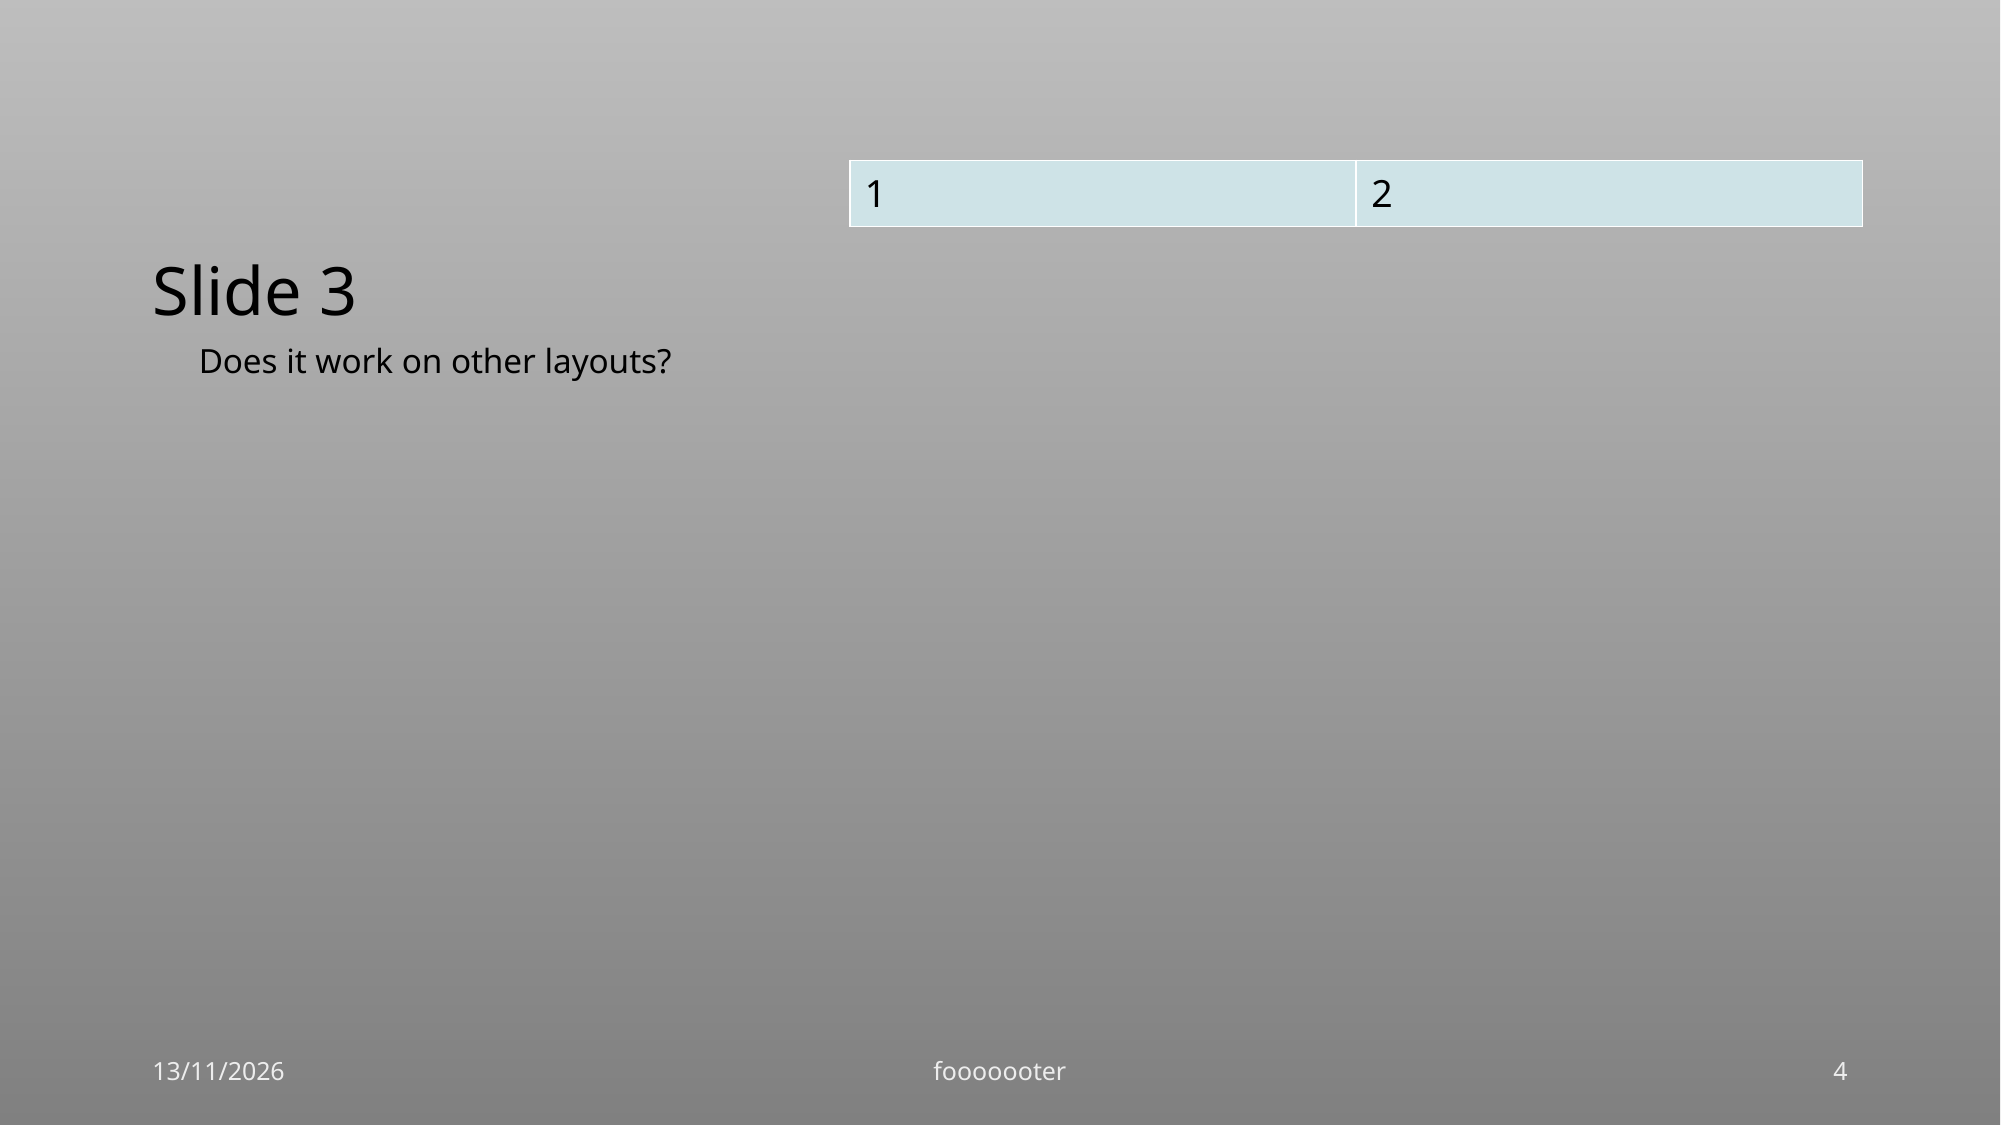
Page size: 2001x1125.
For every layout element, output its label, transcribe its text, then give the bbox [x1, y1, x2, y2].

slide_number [137, 1042, 588, 1103]
table_header 1 [851, 161, 1355, 226]
table_header 2 [1357, 161, 1862, 226]
picture [0, 0, 2001, 1125]
footer fooooooter [662, 1042, 1338, 1103]
title Slide 3 [137, 75, 783, 338]
list Does it work on other layouts? [183, 337, 783, 963]
slide_number ‹#› [1412, 1042, 1863, 1103]
